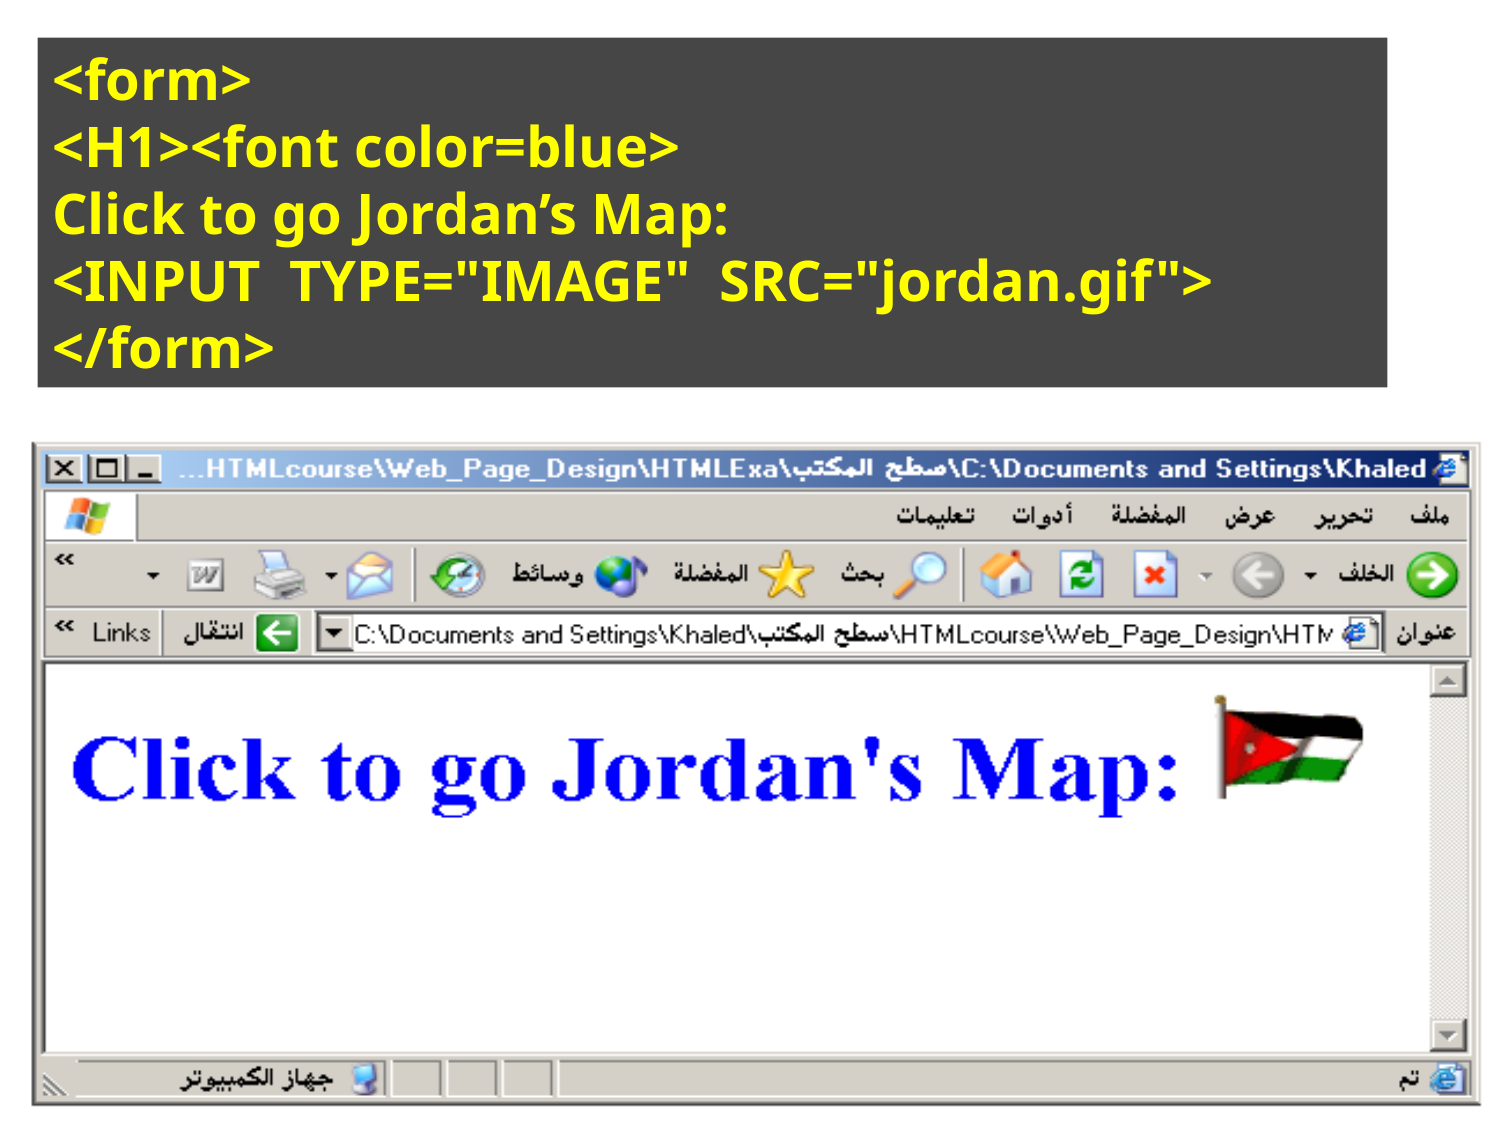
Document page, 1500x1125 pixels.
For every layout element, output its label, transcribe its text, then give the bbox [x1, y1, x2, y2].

title <form> <H1><font color=blue> Click to go Jordan’s Map: <INPUT TYPE="IMAGE" SRC="jordan.gif"> </form> [37, 37, 1388, 388]
picture [0, 426, 1500, 1125]
